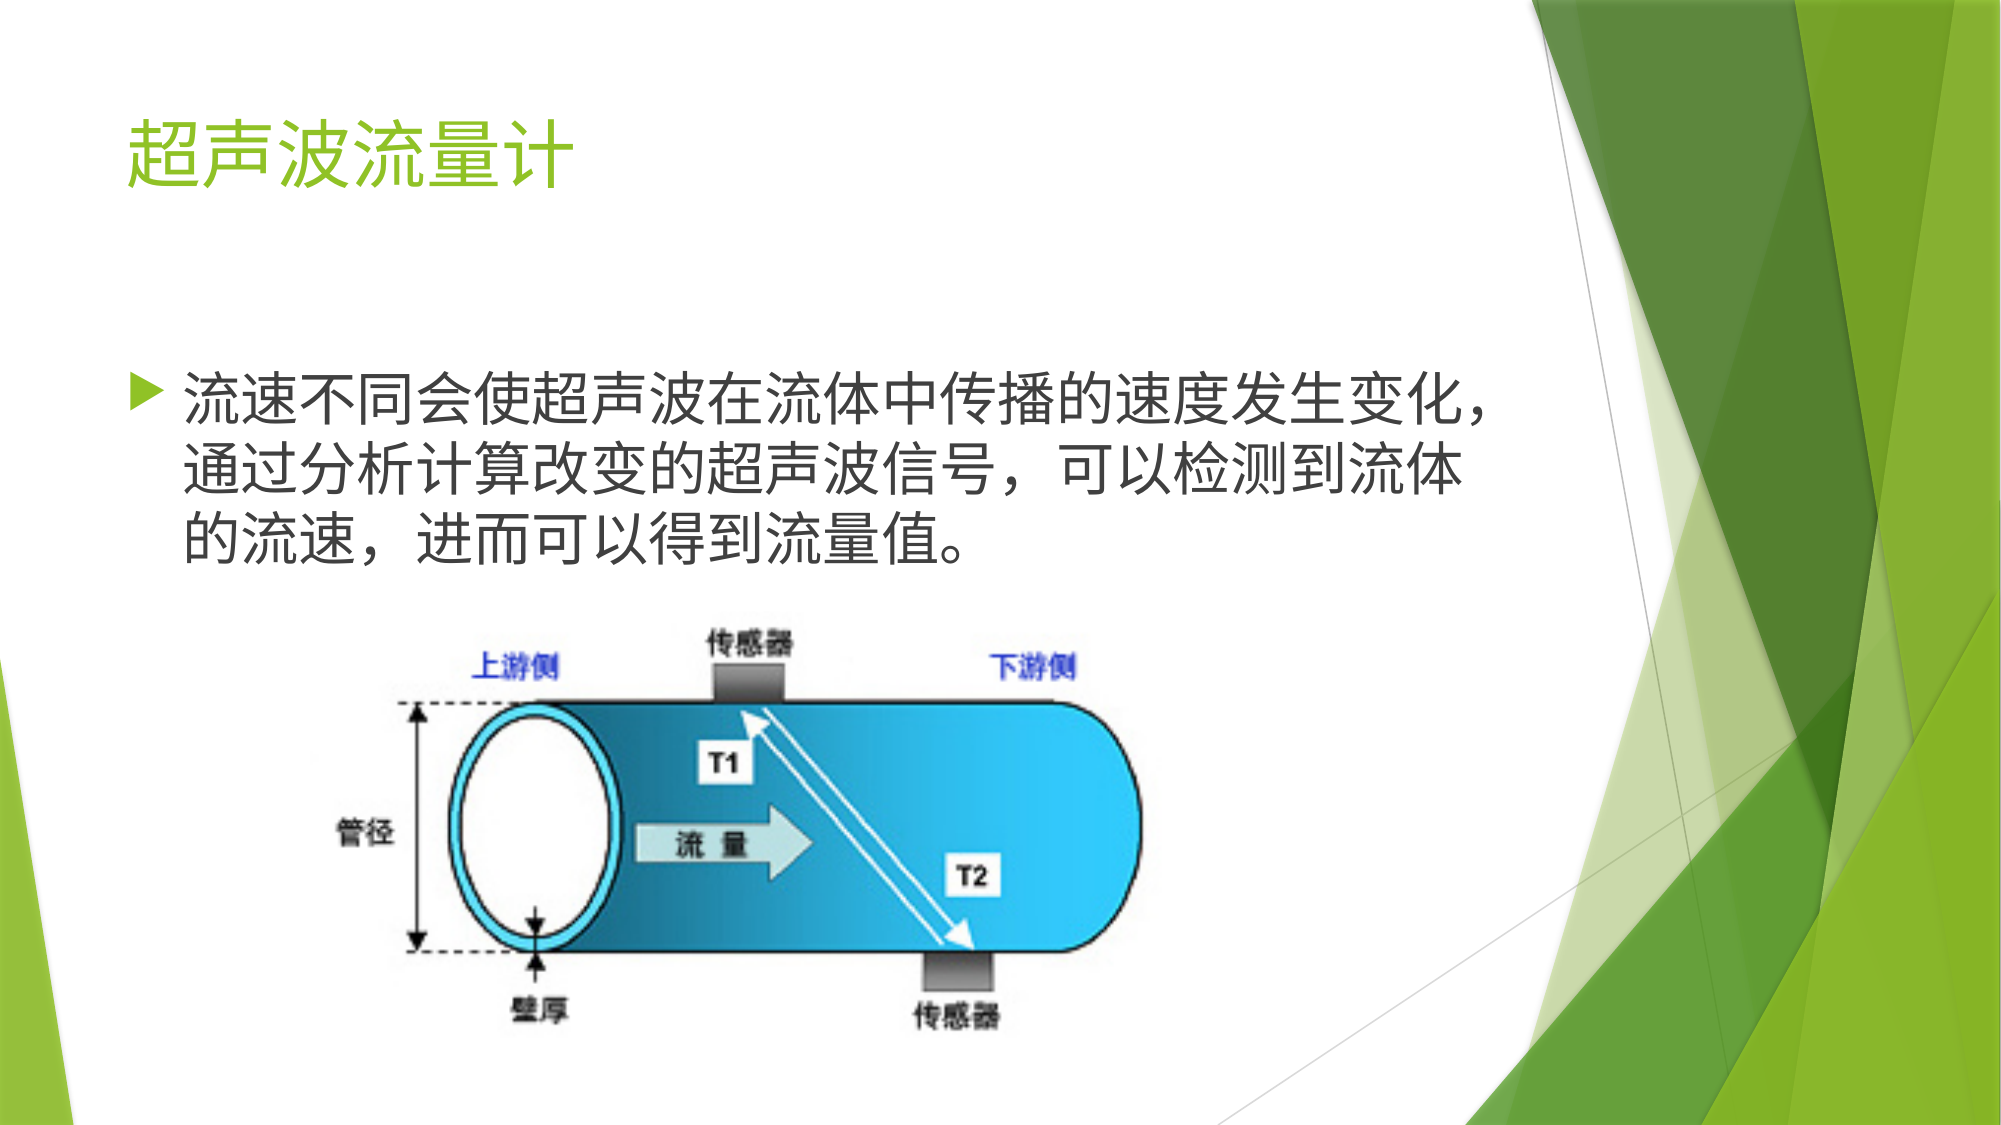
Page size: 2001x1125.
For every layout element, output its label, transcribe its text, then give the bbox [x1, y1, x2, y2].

title 超声波流量计 [111, 99, 1522, 317]
picture [309, 610, 1176, 1047]
list 流速不同会使超声波在流体中传播的速度发生变化，通过分析计算改变的超声波信号，可以检测到流体的流速，进而可以得到流量值。 [111, 354, 1522, 992]
